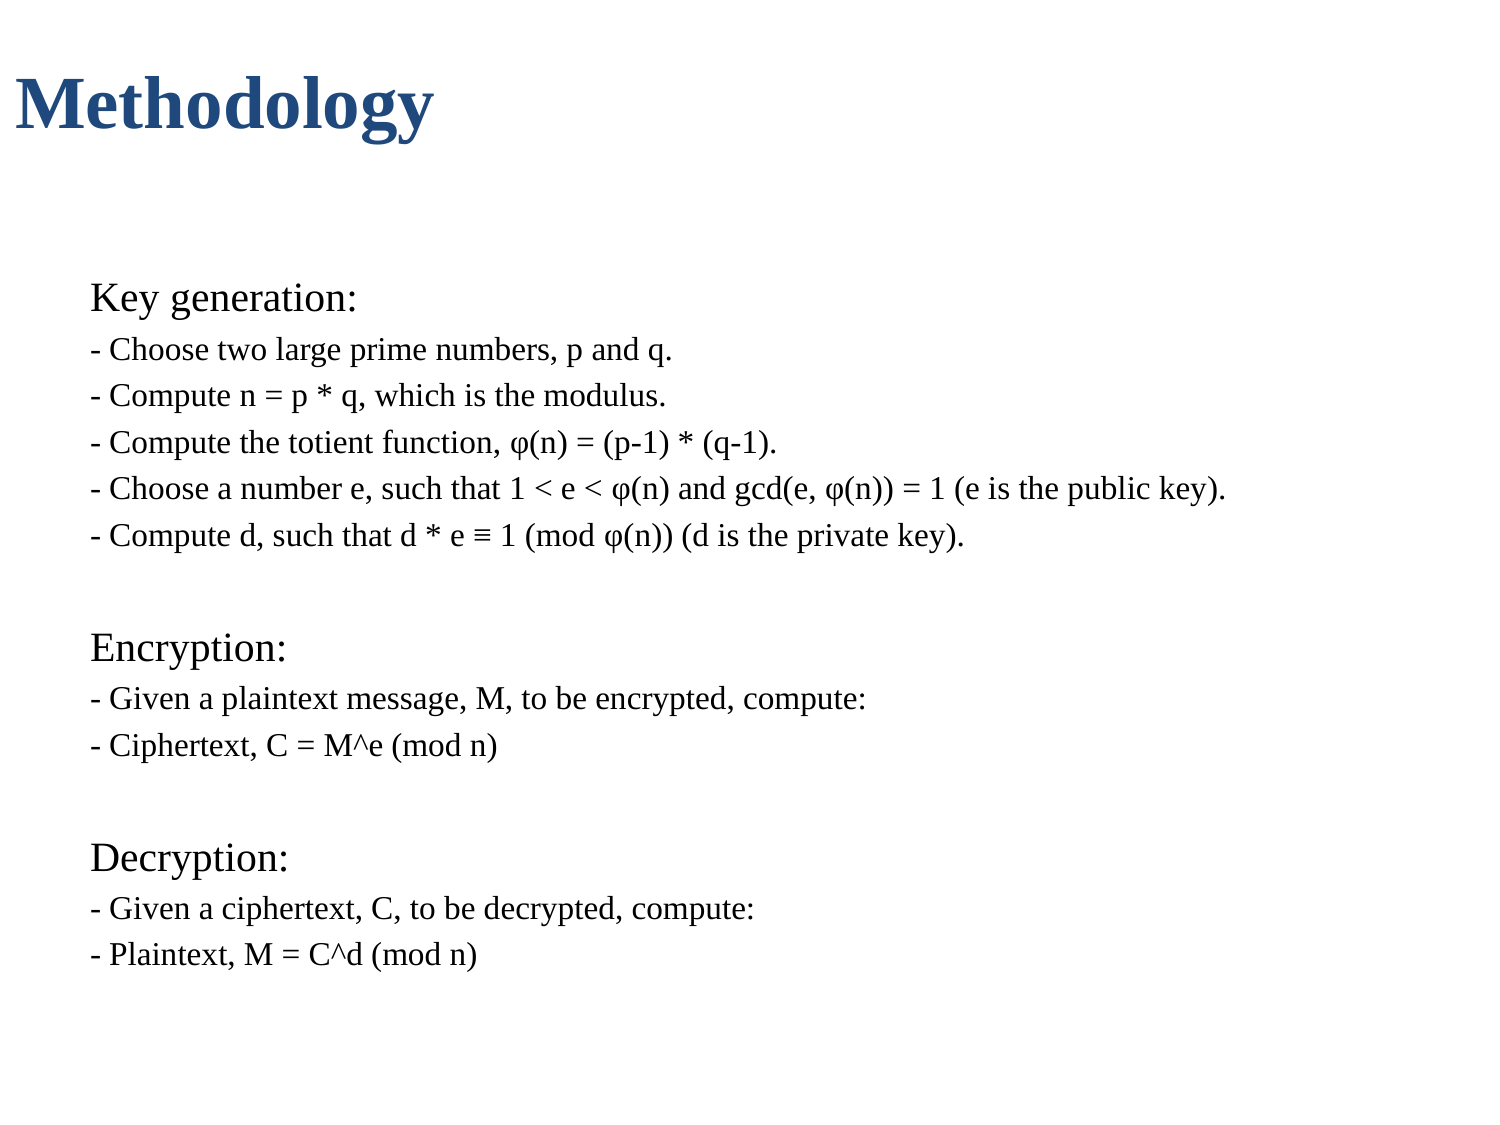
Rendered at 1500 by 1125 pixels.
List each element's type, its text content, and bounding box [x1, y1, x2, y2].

title Methodology [0, 45, 1425, 153]
list Key generation: - Choose two large prime numbers, p and q. - Compute n = p * q, which is the modulus. - Compute the totient function, φ(n) = (p-1) * (q-1). - Choose a number e, such that 1 < e < φ(n) and gcd(e, φ(n)) = 1 (e is the public key). - Compute d, such that d * e ≡ 1 (mod φ(n)) (d is the private key). Encryption: - Given a plaintext message, M, to be encrypted, compute: - Ciphertext, C = M^e (mod n) Decryption: - Given a ciphertext, C, to be decrypted, compute: - Plaintext, M = C^d (mod n) [75, 262, 1425, 1005]
